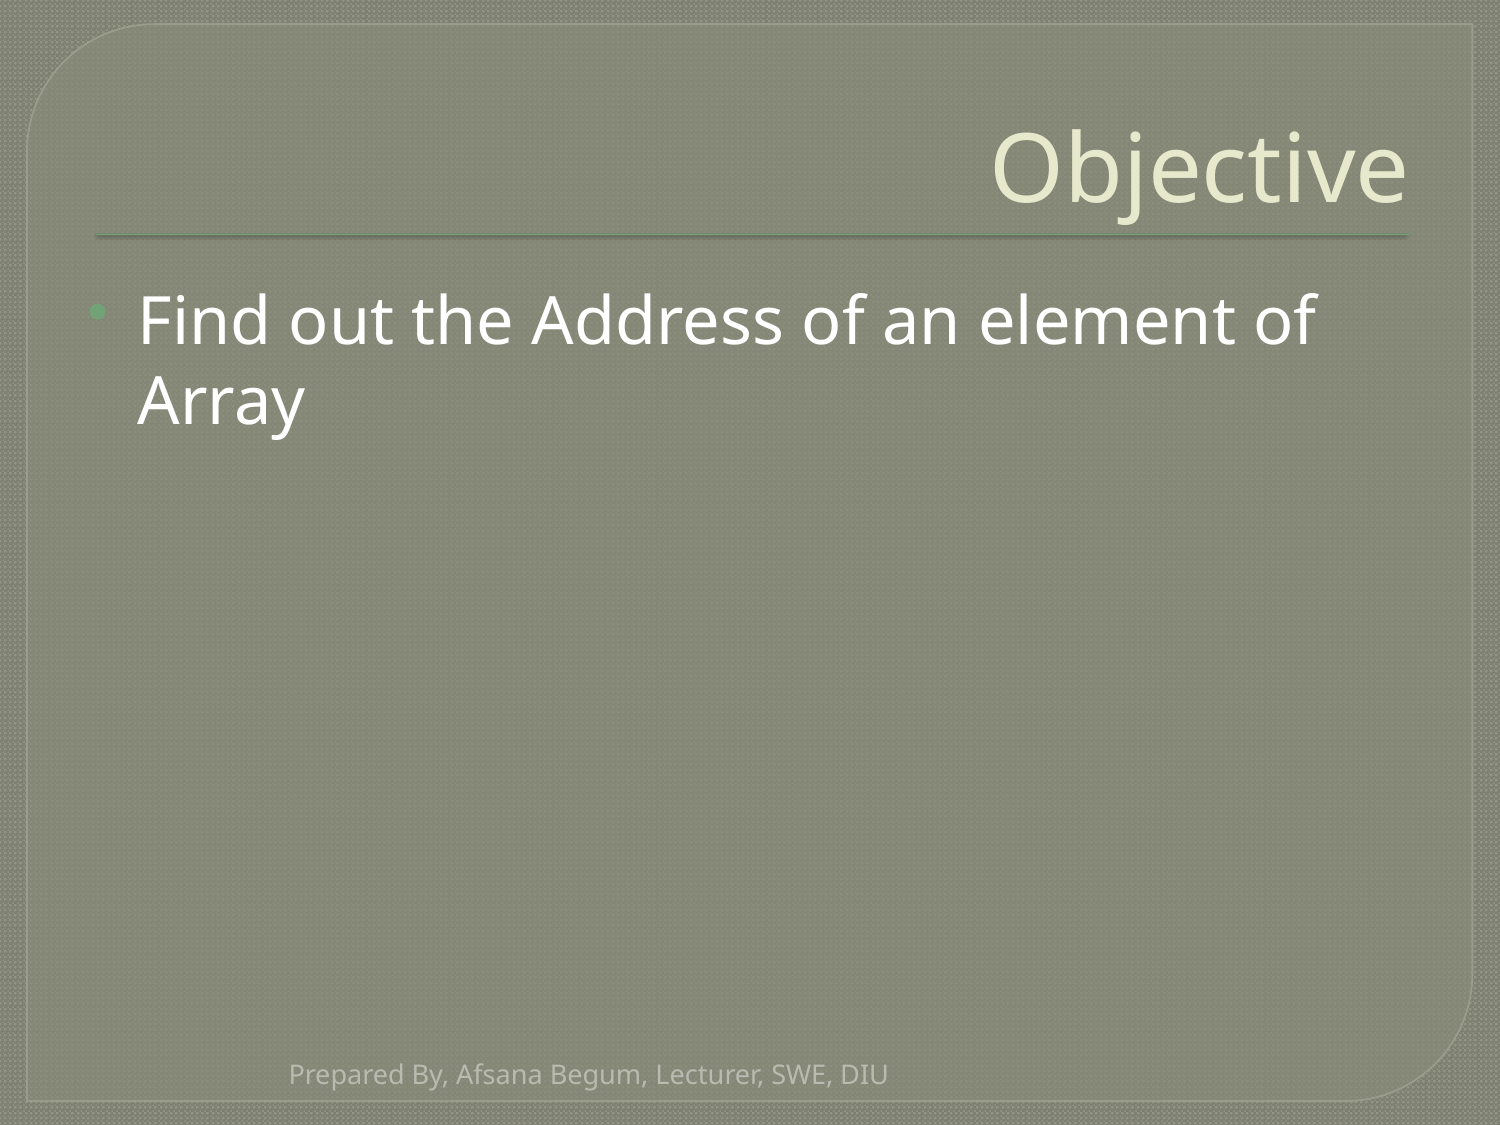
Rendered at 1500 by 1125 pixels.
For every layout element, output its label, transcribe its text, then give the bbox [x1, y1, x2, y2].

title Objective [75, 41, 1425, 230]
footer Prepared By, Afsana Begum, Lecturer, SWE, DIU [212, 1050, 904, 1095]
list Find out the Address of an element of Array [75, 270, 1425, 1013]
